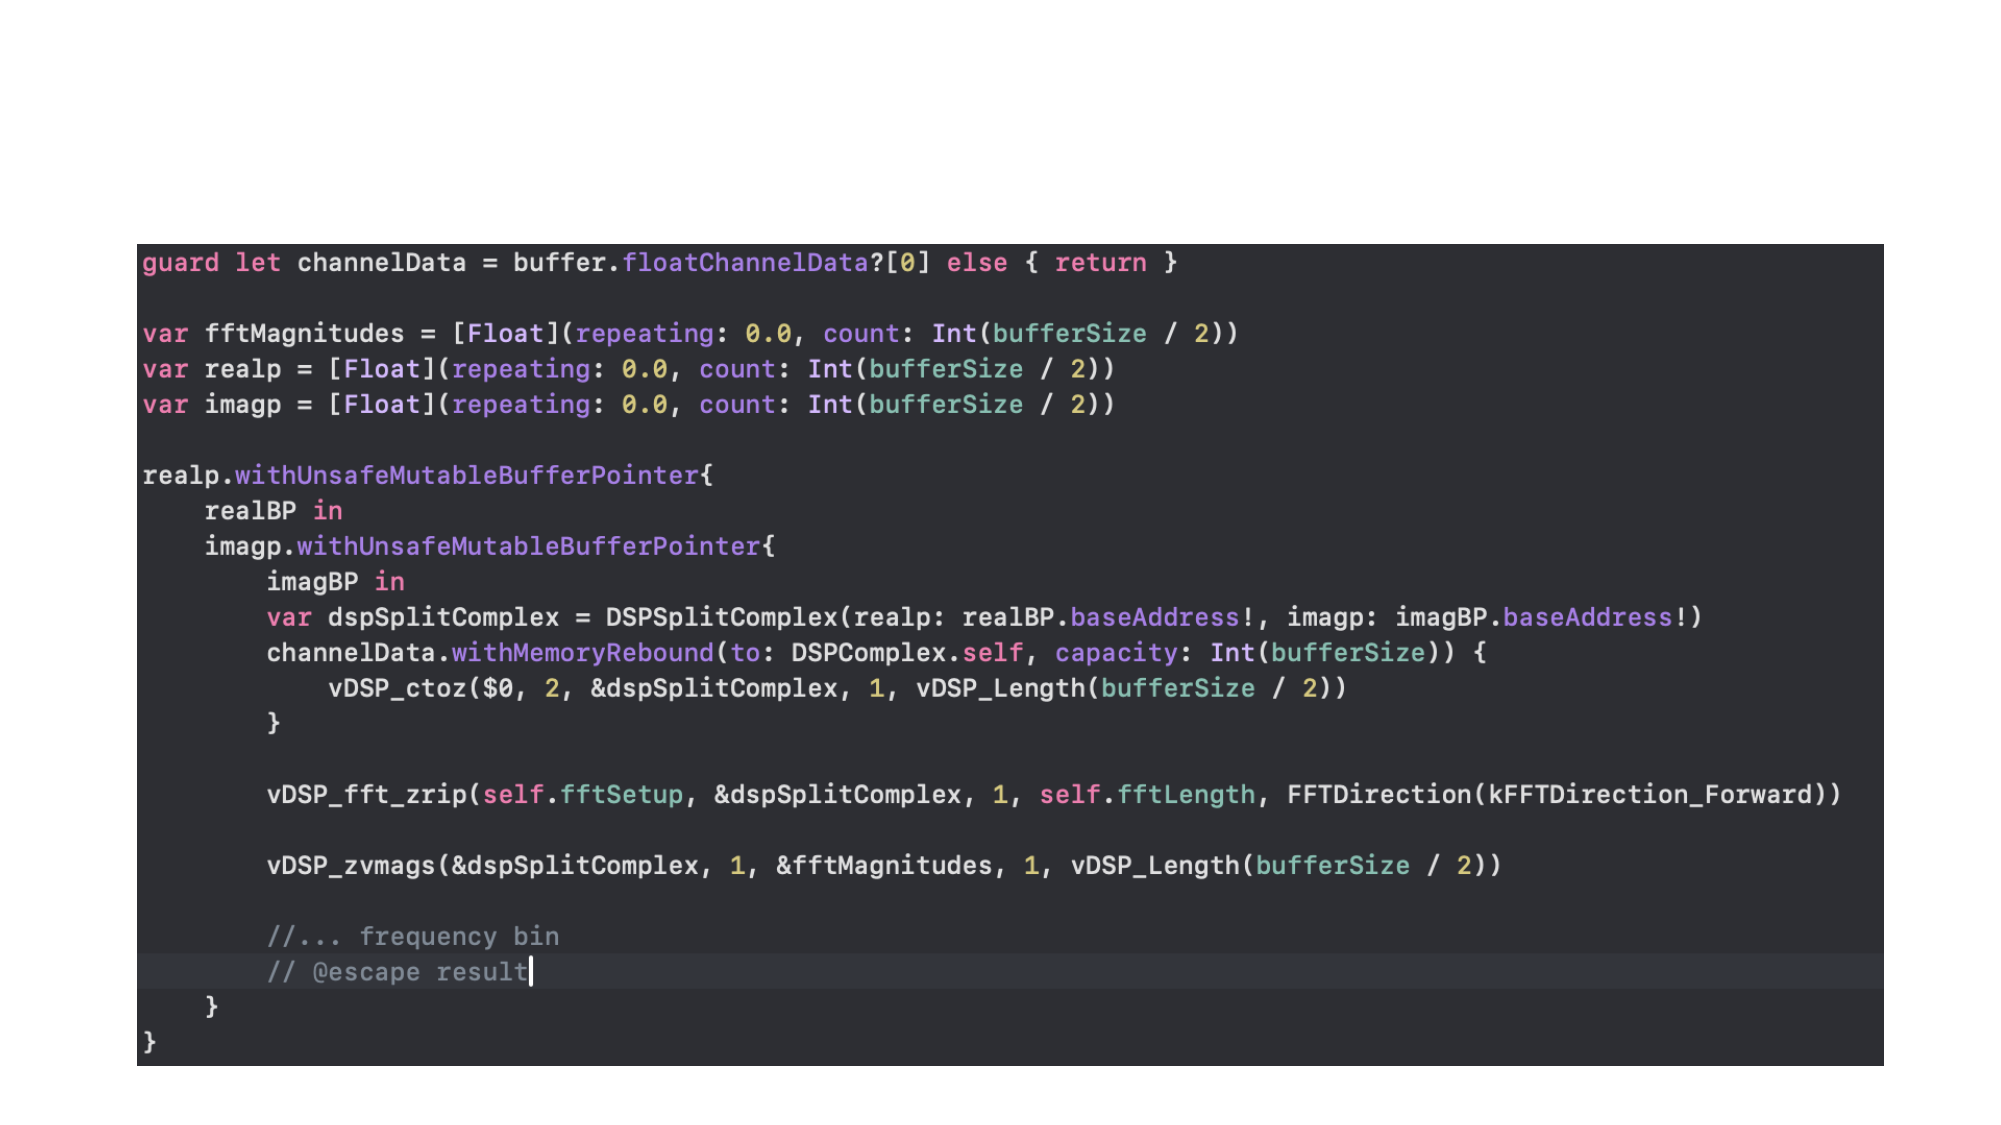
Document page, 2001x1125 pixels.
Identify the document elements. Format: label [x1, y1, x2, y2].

picture [137, 244, 1884, 1066]
